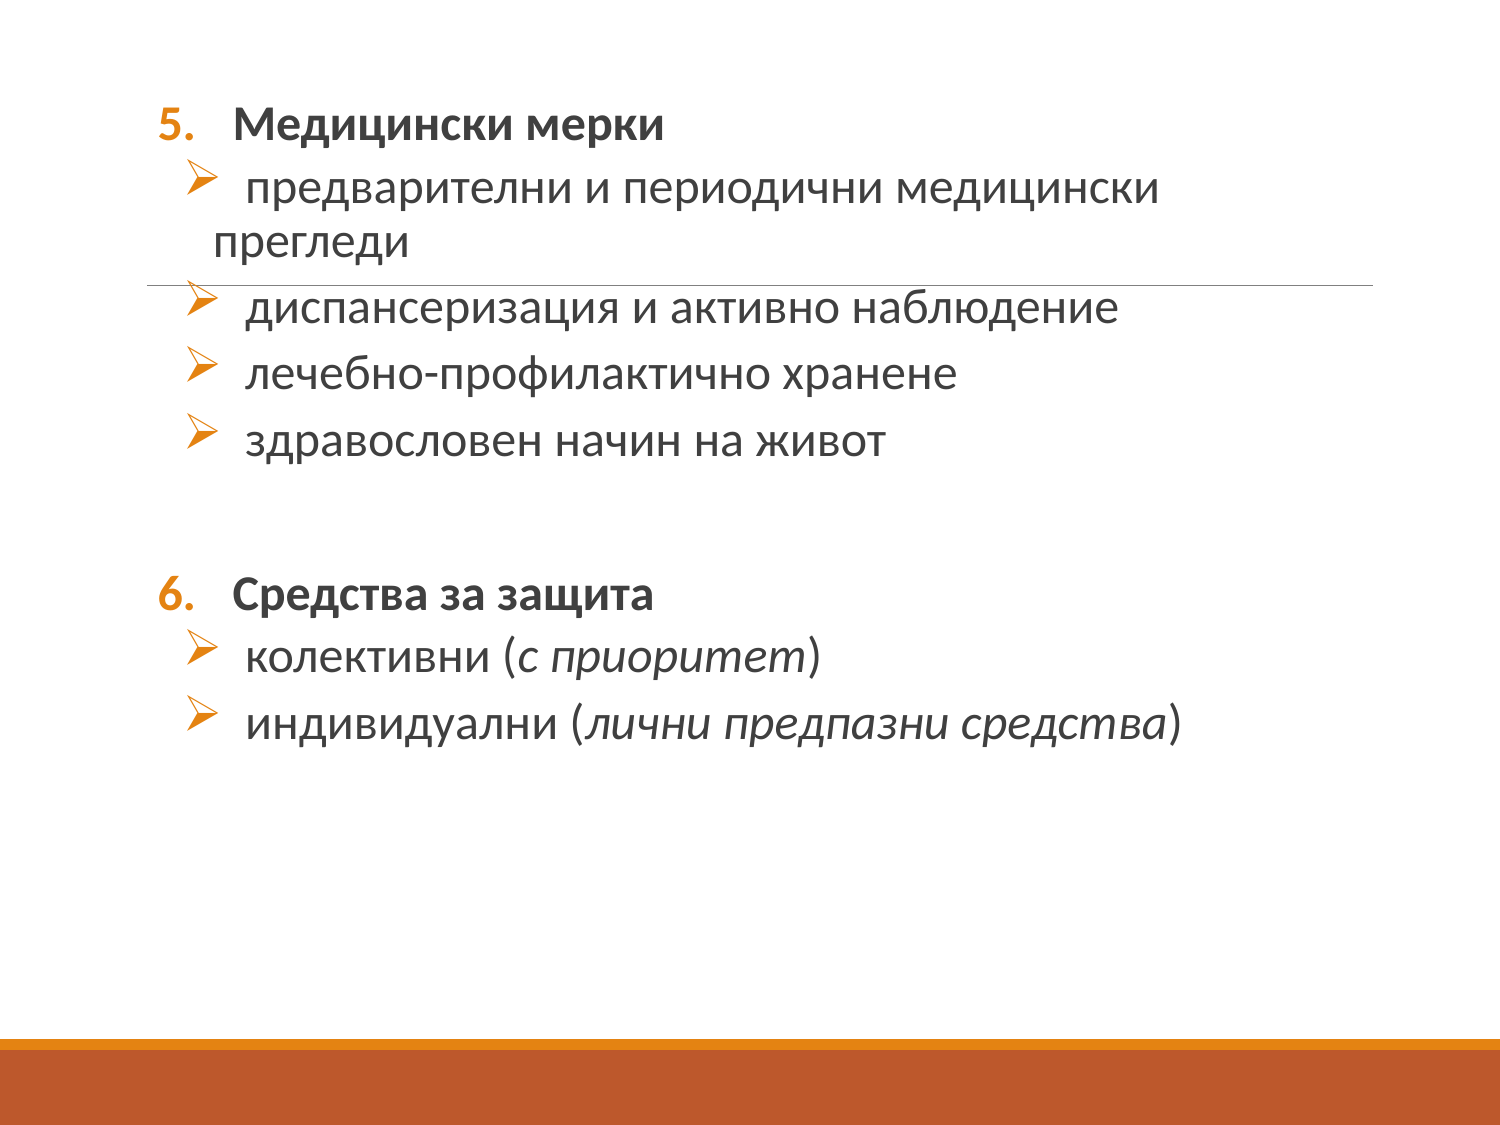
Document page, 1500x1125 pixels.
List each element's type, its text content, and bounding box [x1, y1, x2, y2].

list Медицински мерки предварителни и периодични медицински прегледи диспансеризация и активно наблюдение лечебно-профилактично хранене здравословен начин на живот Средства за защита колективни (с приоритет) индивидуални (лични предпазни средства) [150, 90, 1350, 1035]
